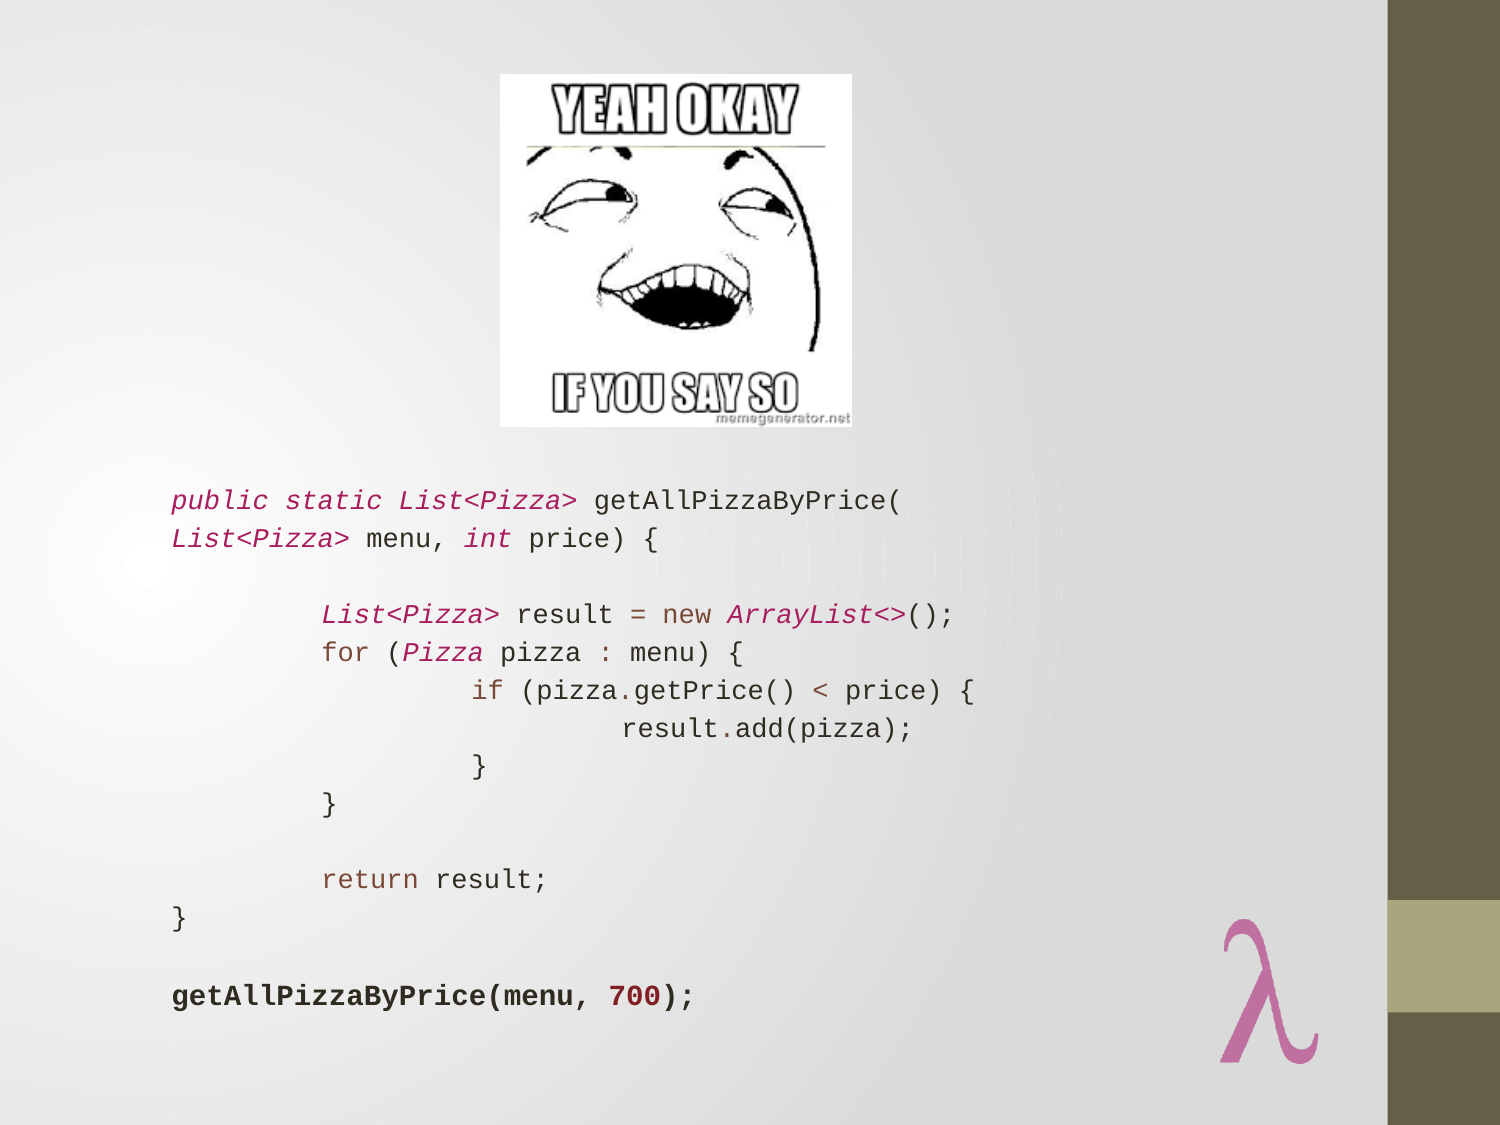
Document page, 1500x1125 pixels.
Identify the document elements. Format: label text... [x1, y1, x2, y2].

text_box [112, 897, 1325, 1086]
picture [1213, 915, 1326, 1068]
picture [499, 74, 853, 428]
list public static List<Pizza> getAllPizzaByPrice( List<Pizza> menu, int price) { List<Pizza> result = new ArrayList<>(); for (Pizza pizza : menu) { if (pizza.getPrice() < price) { result.add(pizza); } } return result; } getAllPizzaByPrice(menu, 700); [137, 474, 1363, 1055]
